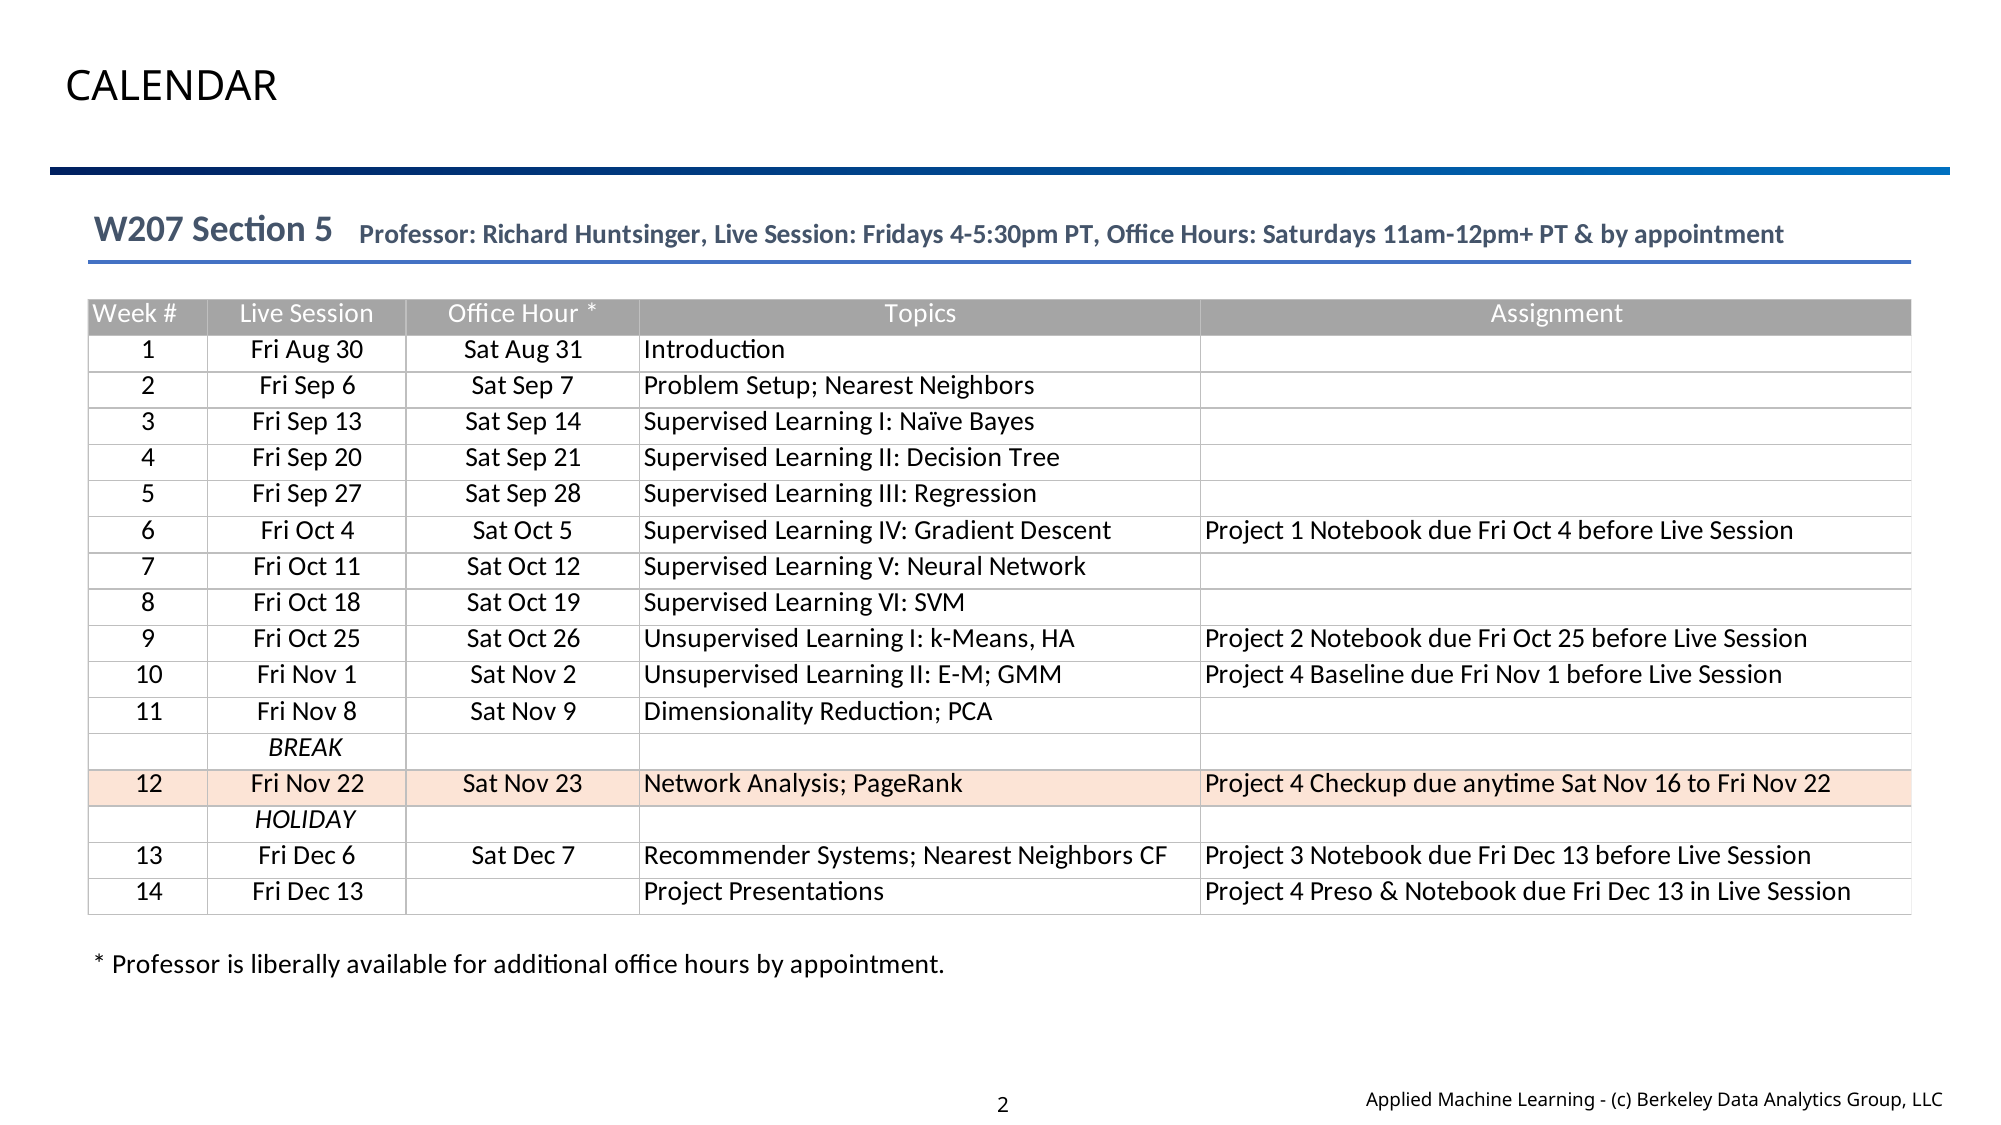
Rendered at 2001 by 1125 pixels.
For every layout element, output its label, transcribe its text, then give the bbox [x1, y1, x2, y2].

footer Applied Machine Learning - (c) Berkeley Data Analytics Group, LLC [1100, 1080, 1950, 1125]
title Calendar [50, 12, 1950, 155]
slide_number 2 [922, 1080, 1084, 1125]
picture [87, 211, 1913, 988]
